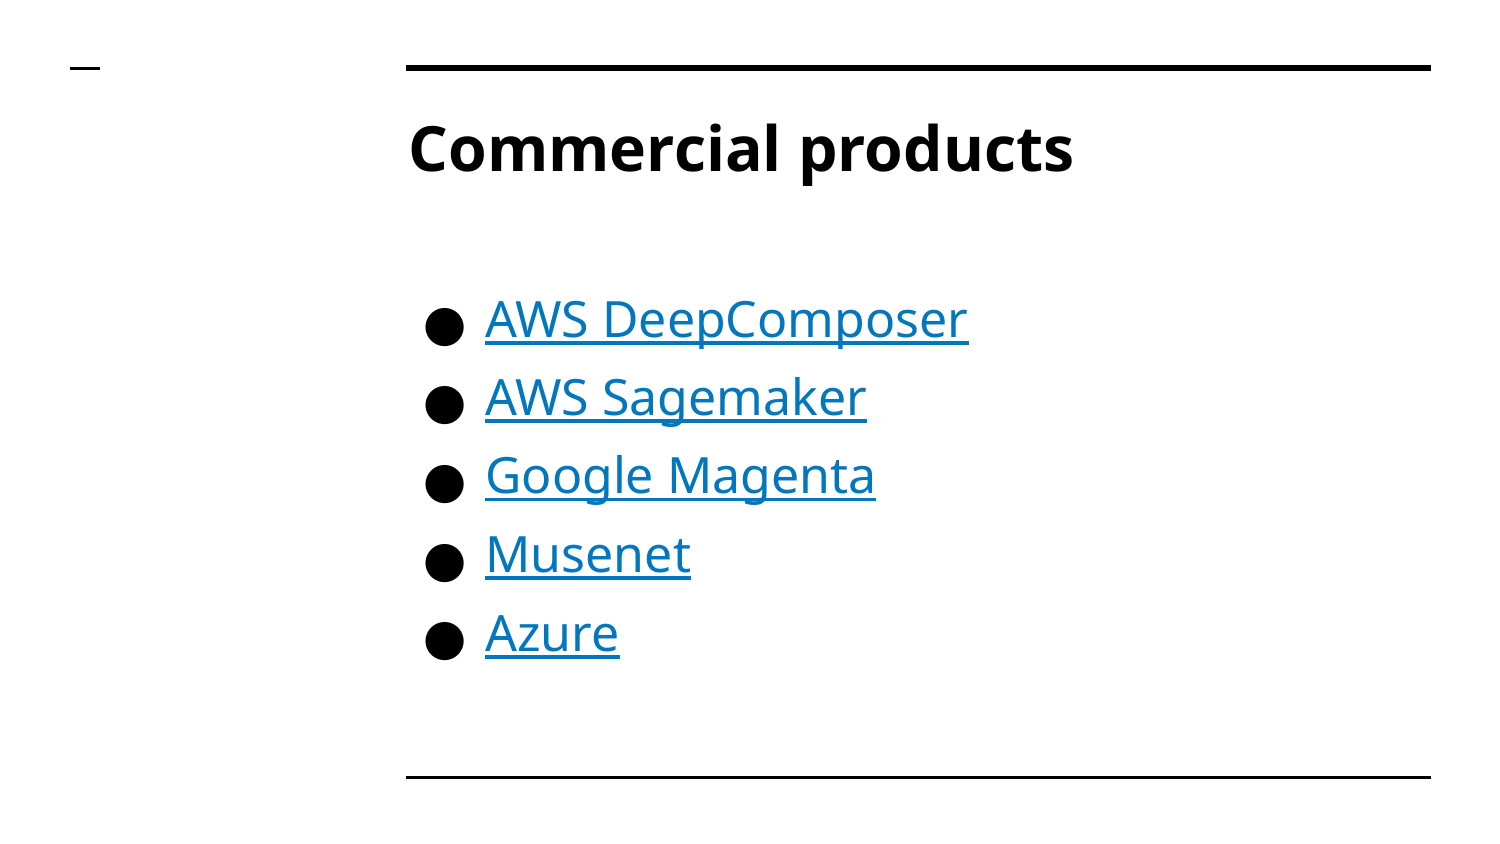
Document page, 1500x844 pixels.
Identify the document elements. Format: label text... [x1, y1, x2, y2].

title Commercial products [393, 94, 1431, 199]
list AWS DeepComposer AWS Sagemaker Google Magenta Musenet Azure [395, 261, 1433, 755]
